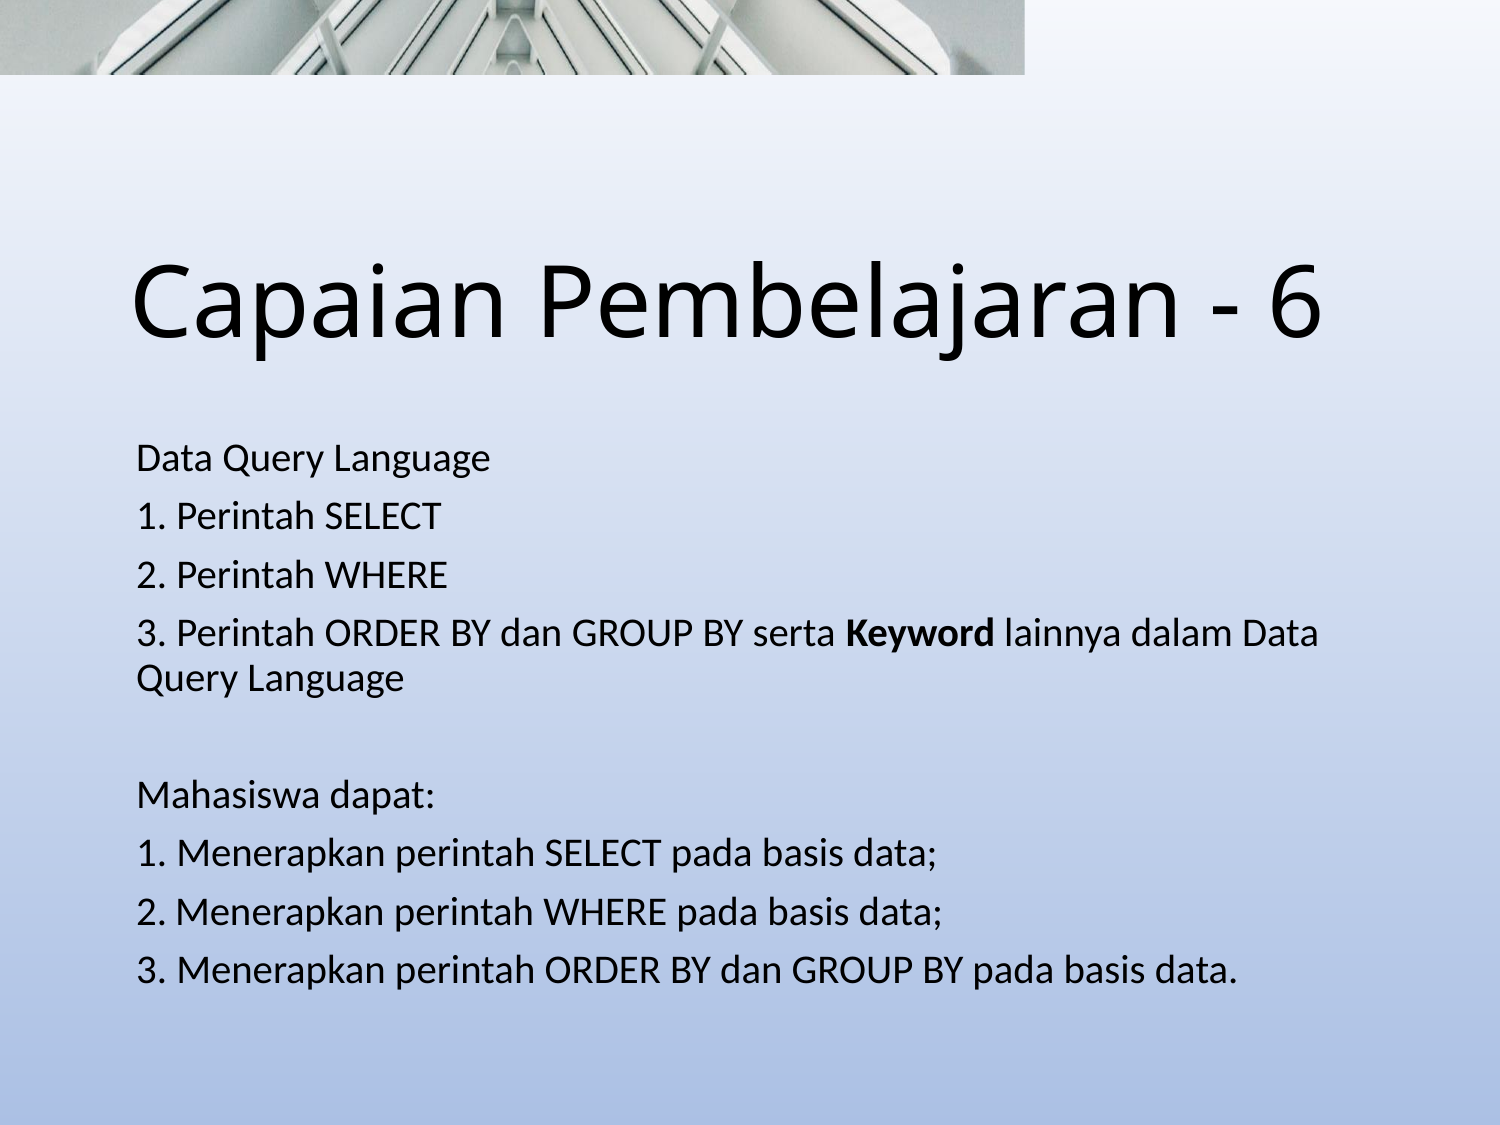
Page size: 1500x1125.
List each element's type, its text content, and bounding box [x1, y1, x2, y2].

picture [0, 0, 1025, 75]
list Data Query Language 1. Perintah SELECT 2. Perintah WHERE 3. Perintah ORDER BY dan GROUP BY serta Keyword lainnya dalam Data Query Language Mahasiswa dapat: 1. Menerapkan perintah SELECT pada basis data; 2. Menerapkan perintah WHERE pada basis data; 3. Menerapkan perintah ORDER BY dan GROUP BY pada basis data. [121, 428, 1416, 1007]
title Capaian Pembelajaran - 6 [114, 120, 1409, 367]
